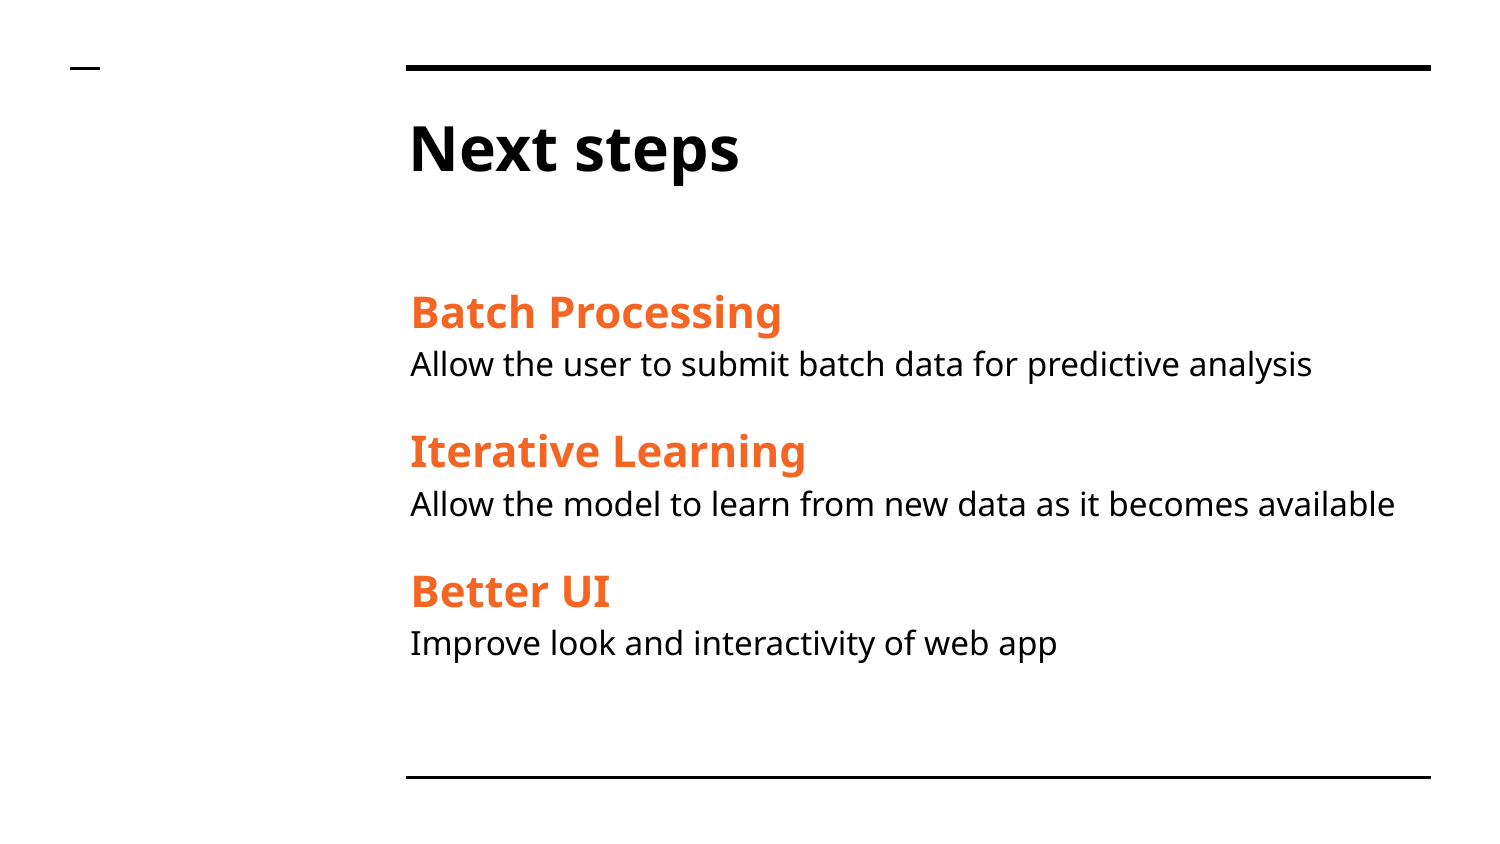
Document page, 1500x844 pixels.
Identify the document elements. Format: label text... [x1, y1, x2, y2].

title Next steps [393, 94, 1431, 199]
list Batch Processing Allow the user to submit batch data for predictive analysis Iterative Learning Allow the model to learn from new data as it becomes available Better UI Improve look and interactivity of web app [395, 261, 1433, 755]
